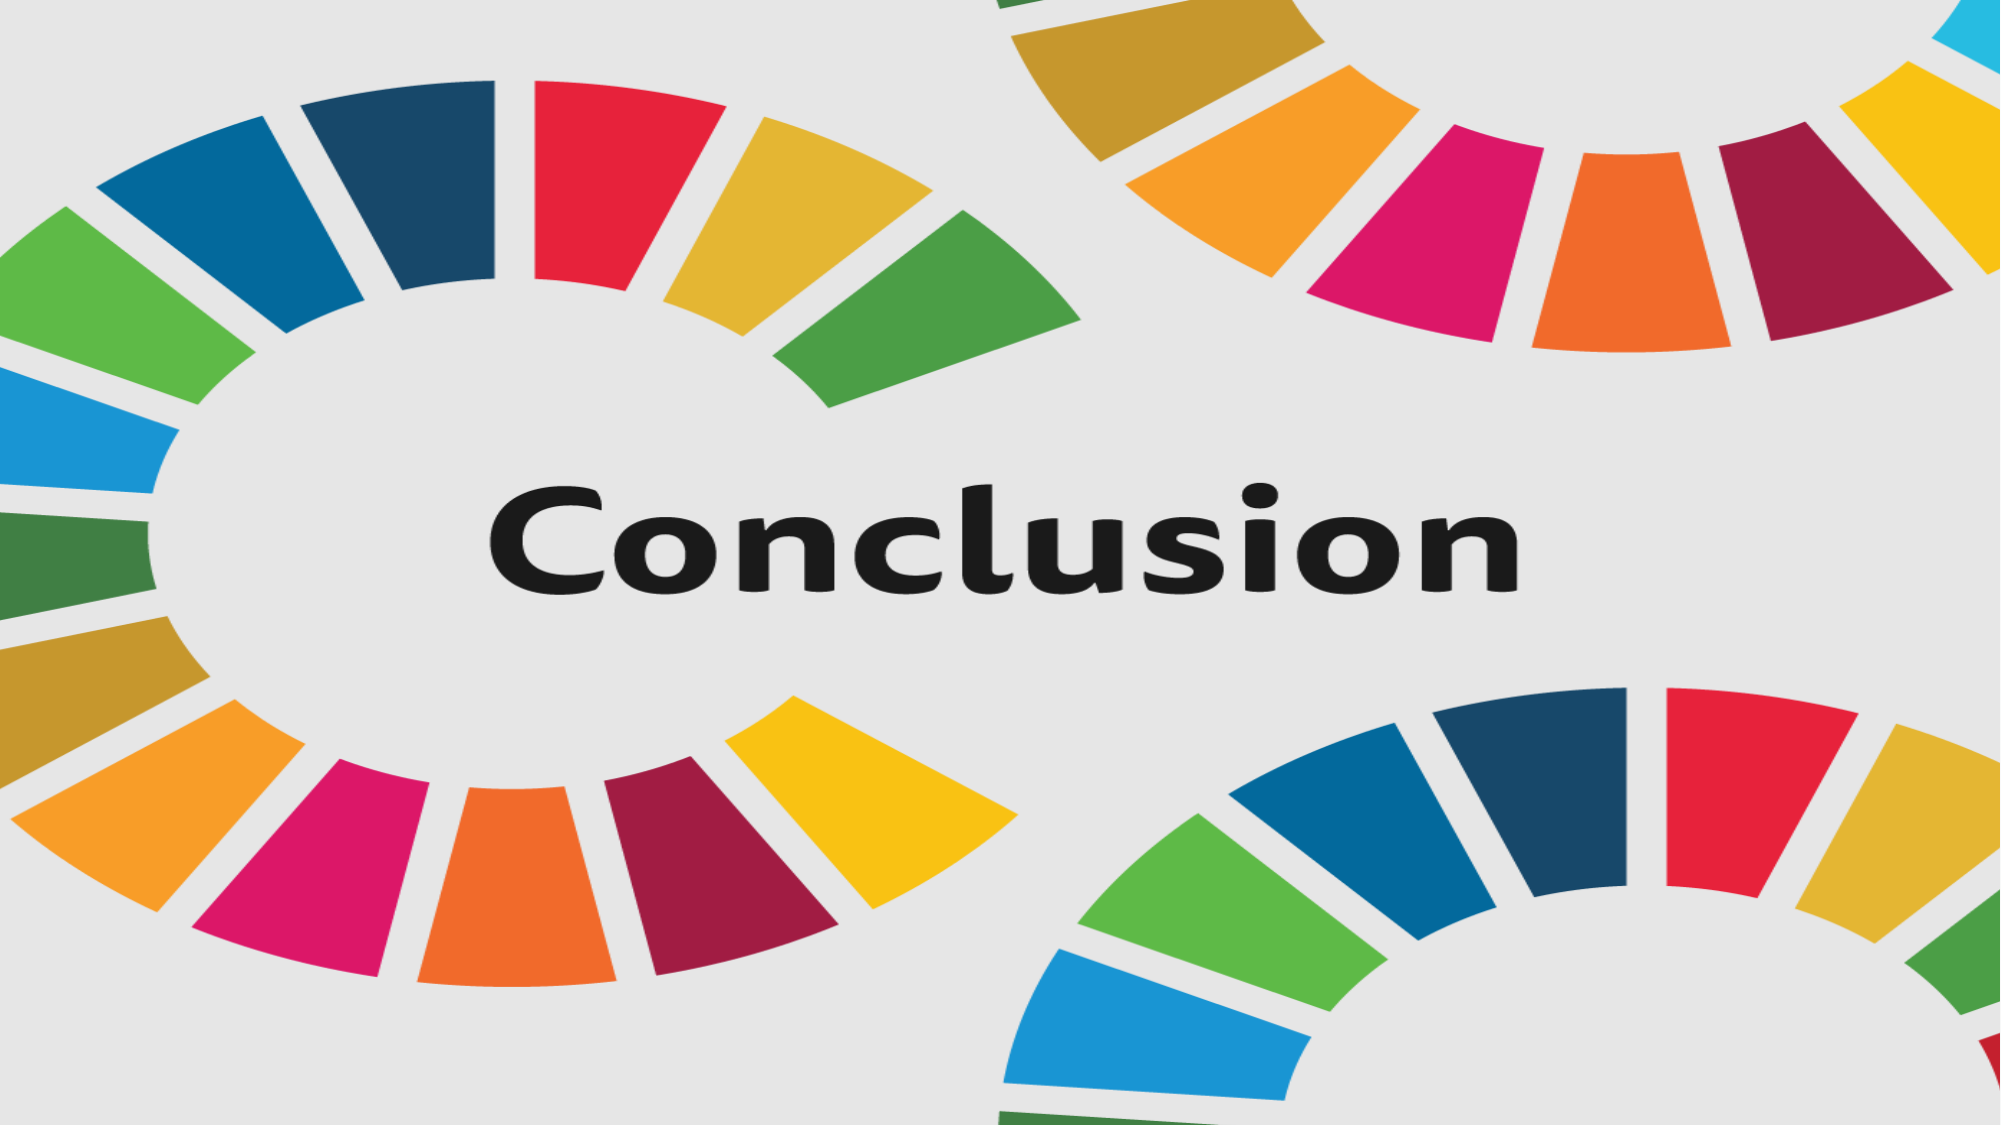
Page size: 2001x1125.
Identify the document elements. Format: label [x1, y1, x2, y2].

list [0, 0, 2000, 1125]
